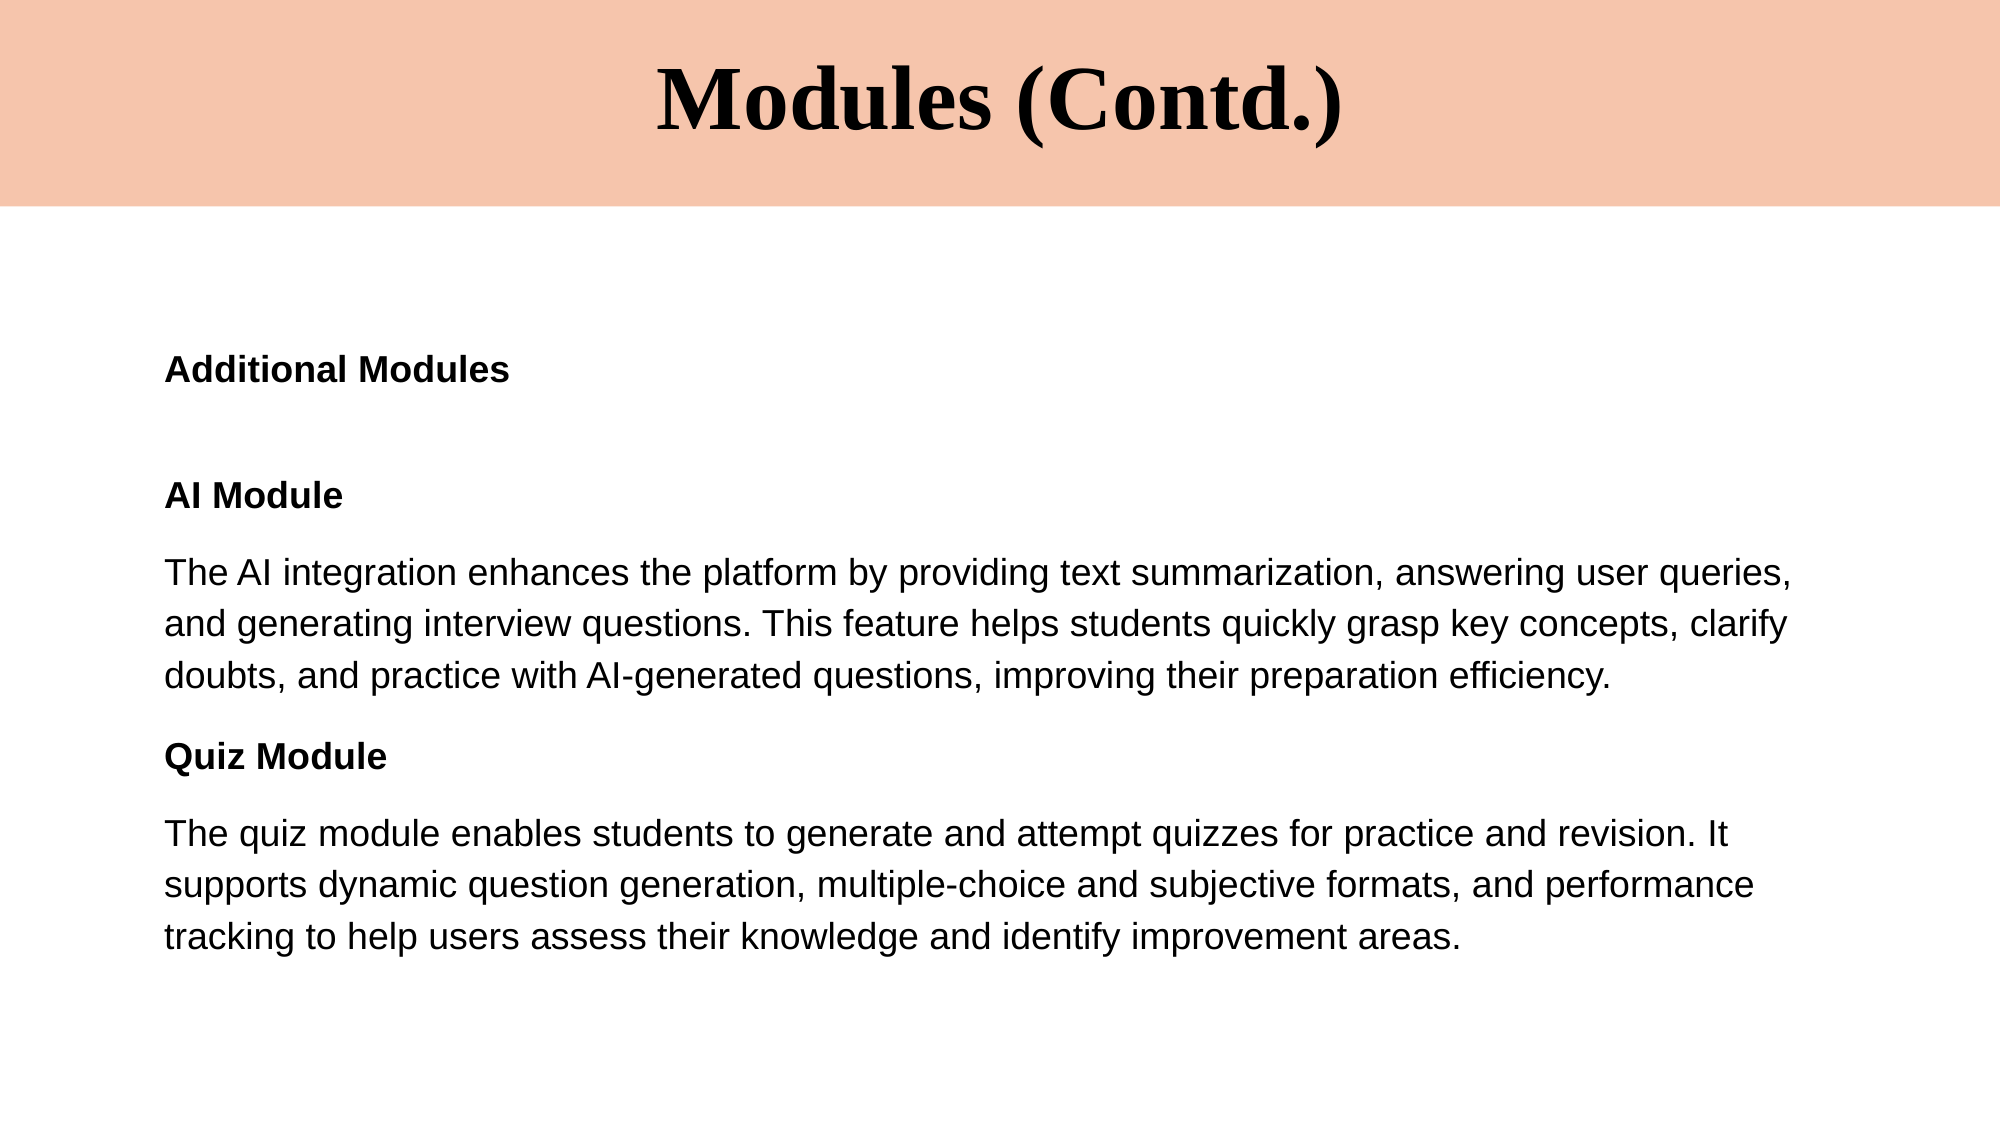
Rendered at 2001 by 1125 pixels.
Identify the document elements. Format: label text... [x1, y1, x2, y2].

title Modules (Contd.) [245, 35, 1755, 226]
text_box Additional Modules AI Module The AI integration enhances the platform by providing text summarization, answering user queries, and generating interview questions. This feature helps students quickly grasp key concepts, clarify doubts, and practice with AI-generated questions, improving their preparation efficiency. Quiz Module The quiz module enables students to generate and attempt quizzes for practice and revision. It supports dynamic question generation, multiple-choice and subjective formats, and performance tracking to help users assess their knowledge and identify improvement areas. [149, 337, 1851, 1125]
